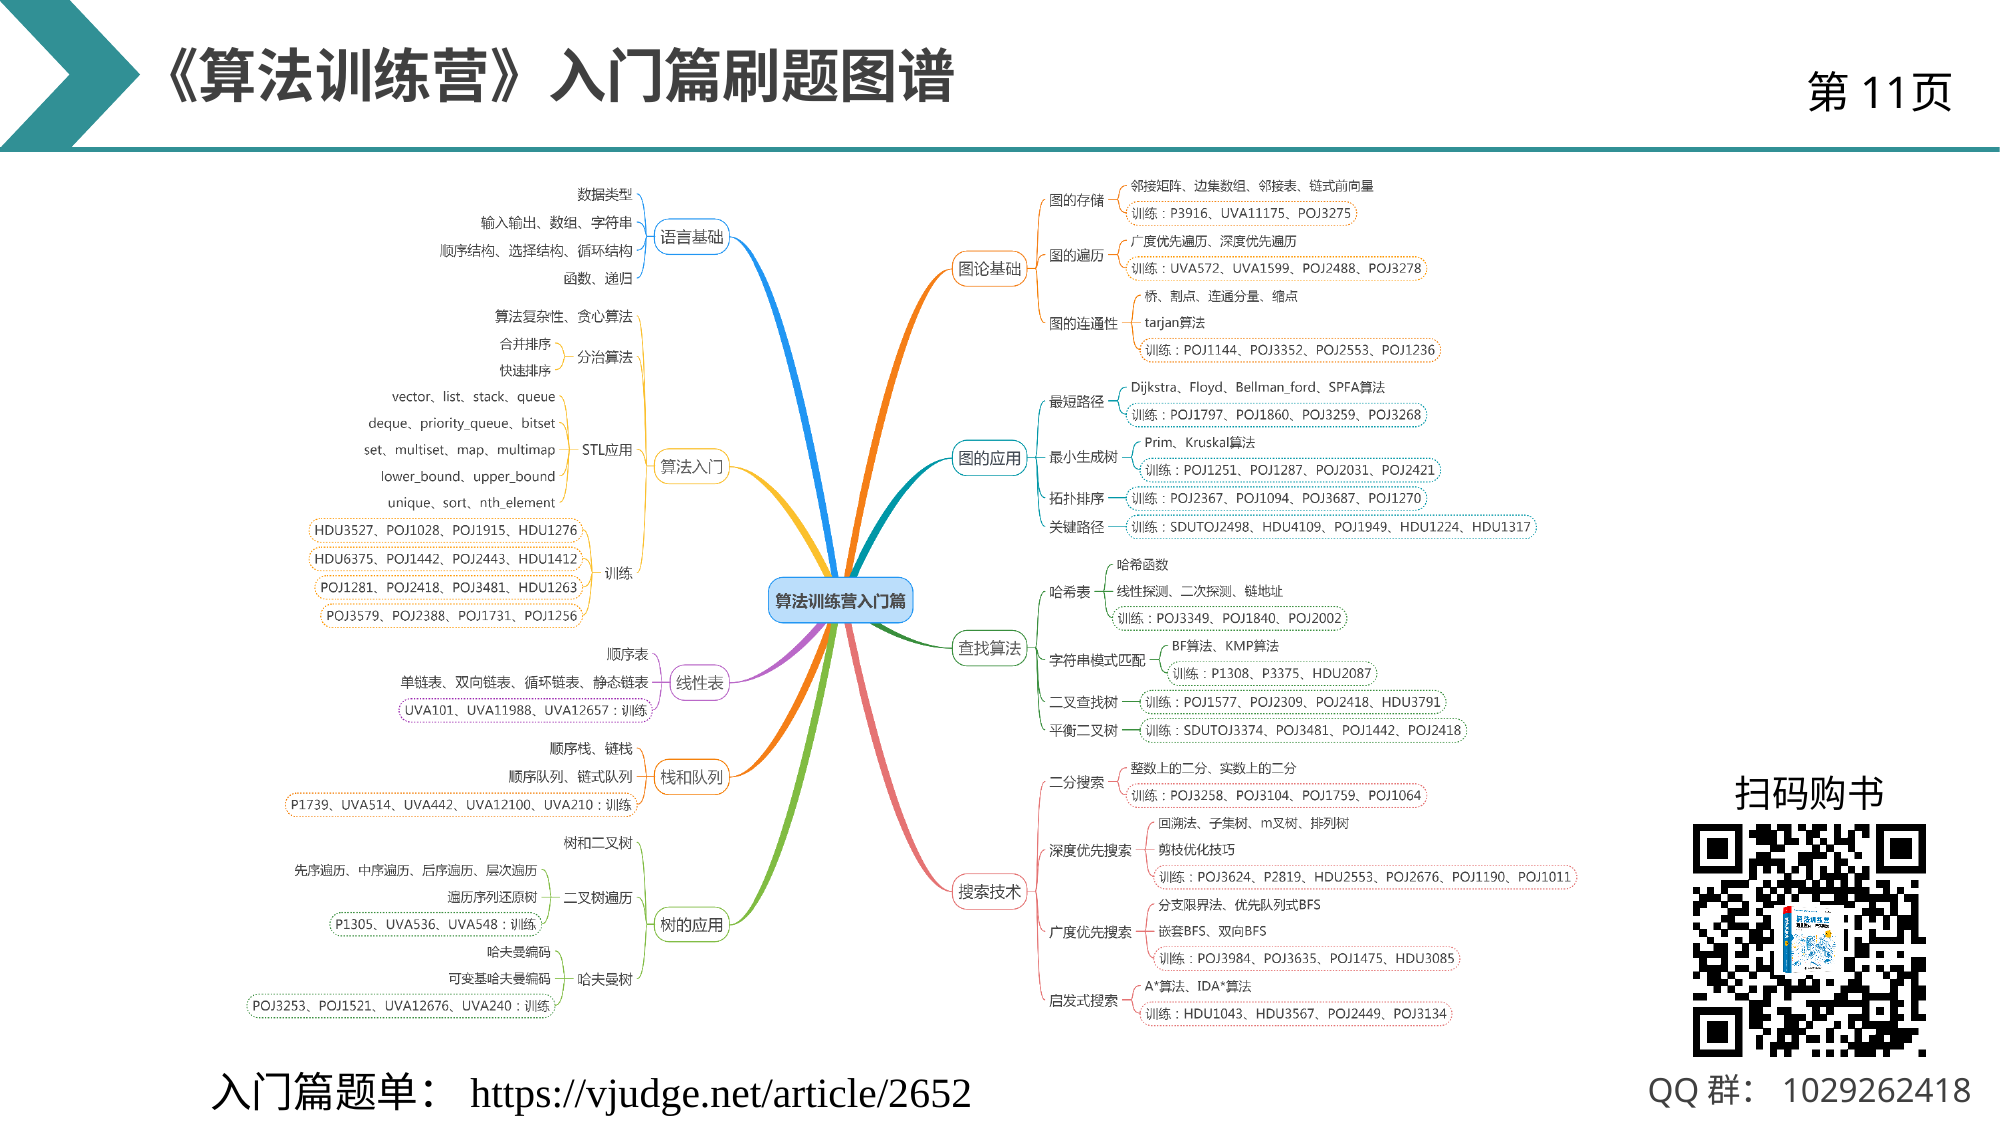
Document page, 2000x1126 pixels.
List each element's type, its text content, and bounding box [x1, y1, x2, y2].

text_box [0, 0, 125, 148]
text_box 入门篇题单：https://vjudge.net/article/2652 [88, 1033, 1066, 1124]
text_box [1634, 761, 1985, 1119]
text_box 《算法训练营》入门篇刷题图谱 [125, 31, 1071, 117]
picture [231, 160, 1591, 1041]
